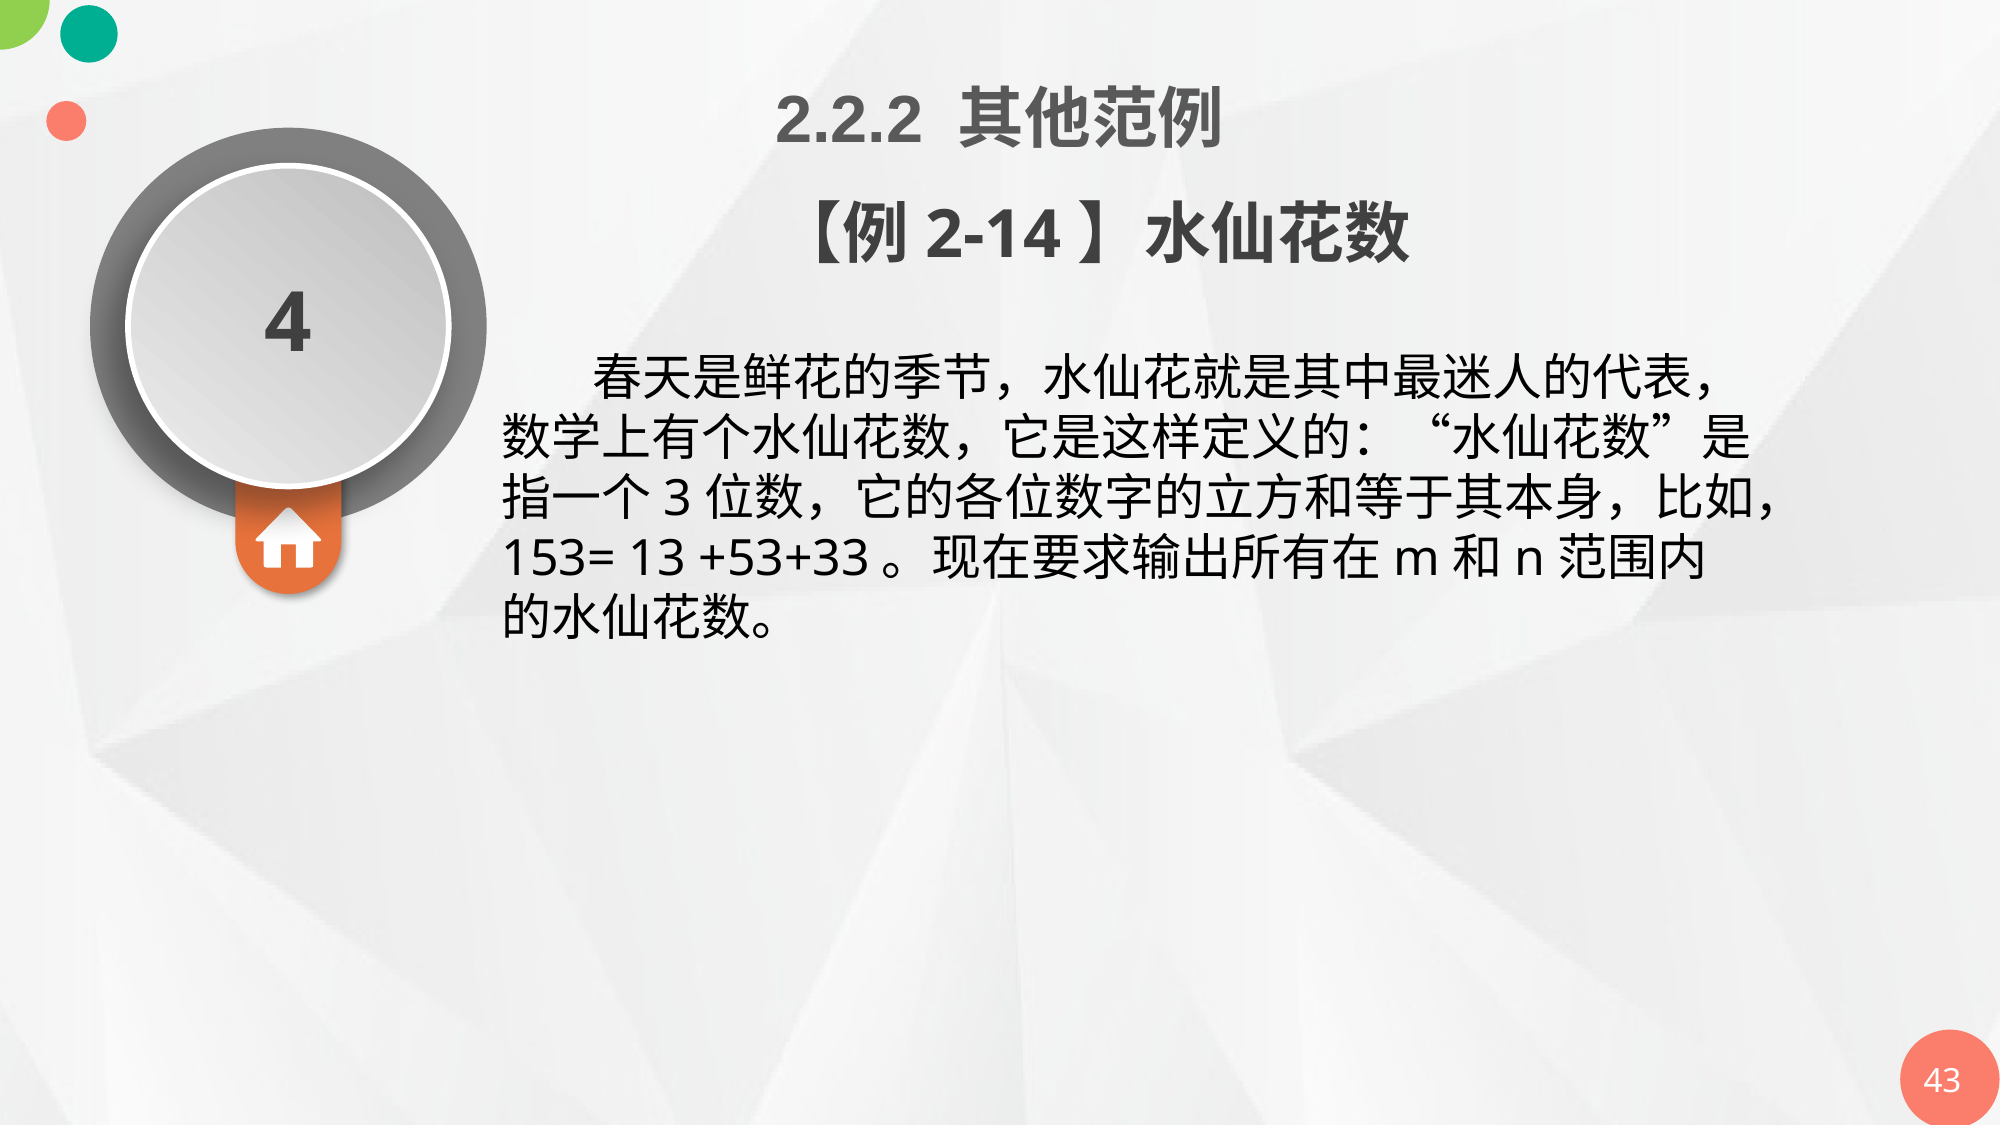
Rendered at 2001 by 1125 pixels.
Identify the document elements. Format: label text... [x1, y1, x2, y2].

text_box [90, 127, 487, 513]
text_box [127, 165, 449, 478]
text_box 春天是鲜花的季节，水仙花就是其中最迷人的代表，数学上有个水仙花数，它是这样定义的：“水仙花数”是指一个3位数，它的各位数字的立方和等于其本身，比如，153= 13 +53+33。现在要求输出所有在m和n范围内的水仙花数。 [486, 337, 1771, 653]
text_box 【例2-14】水仙花数 [473, 183, 1714, 278]
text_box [235, 400, 342, 594]
text_box 2.2.2 其他范例 [760, 68, 1240, 164]
text_box 4 [152, 261, 424, 376]
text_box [0, 0, 2000, 1125]
